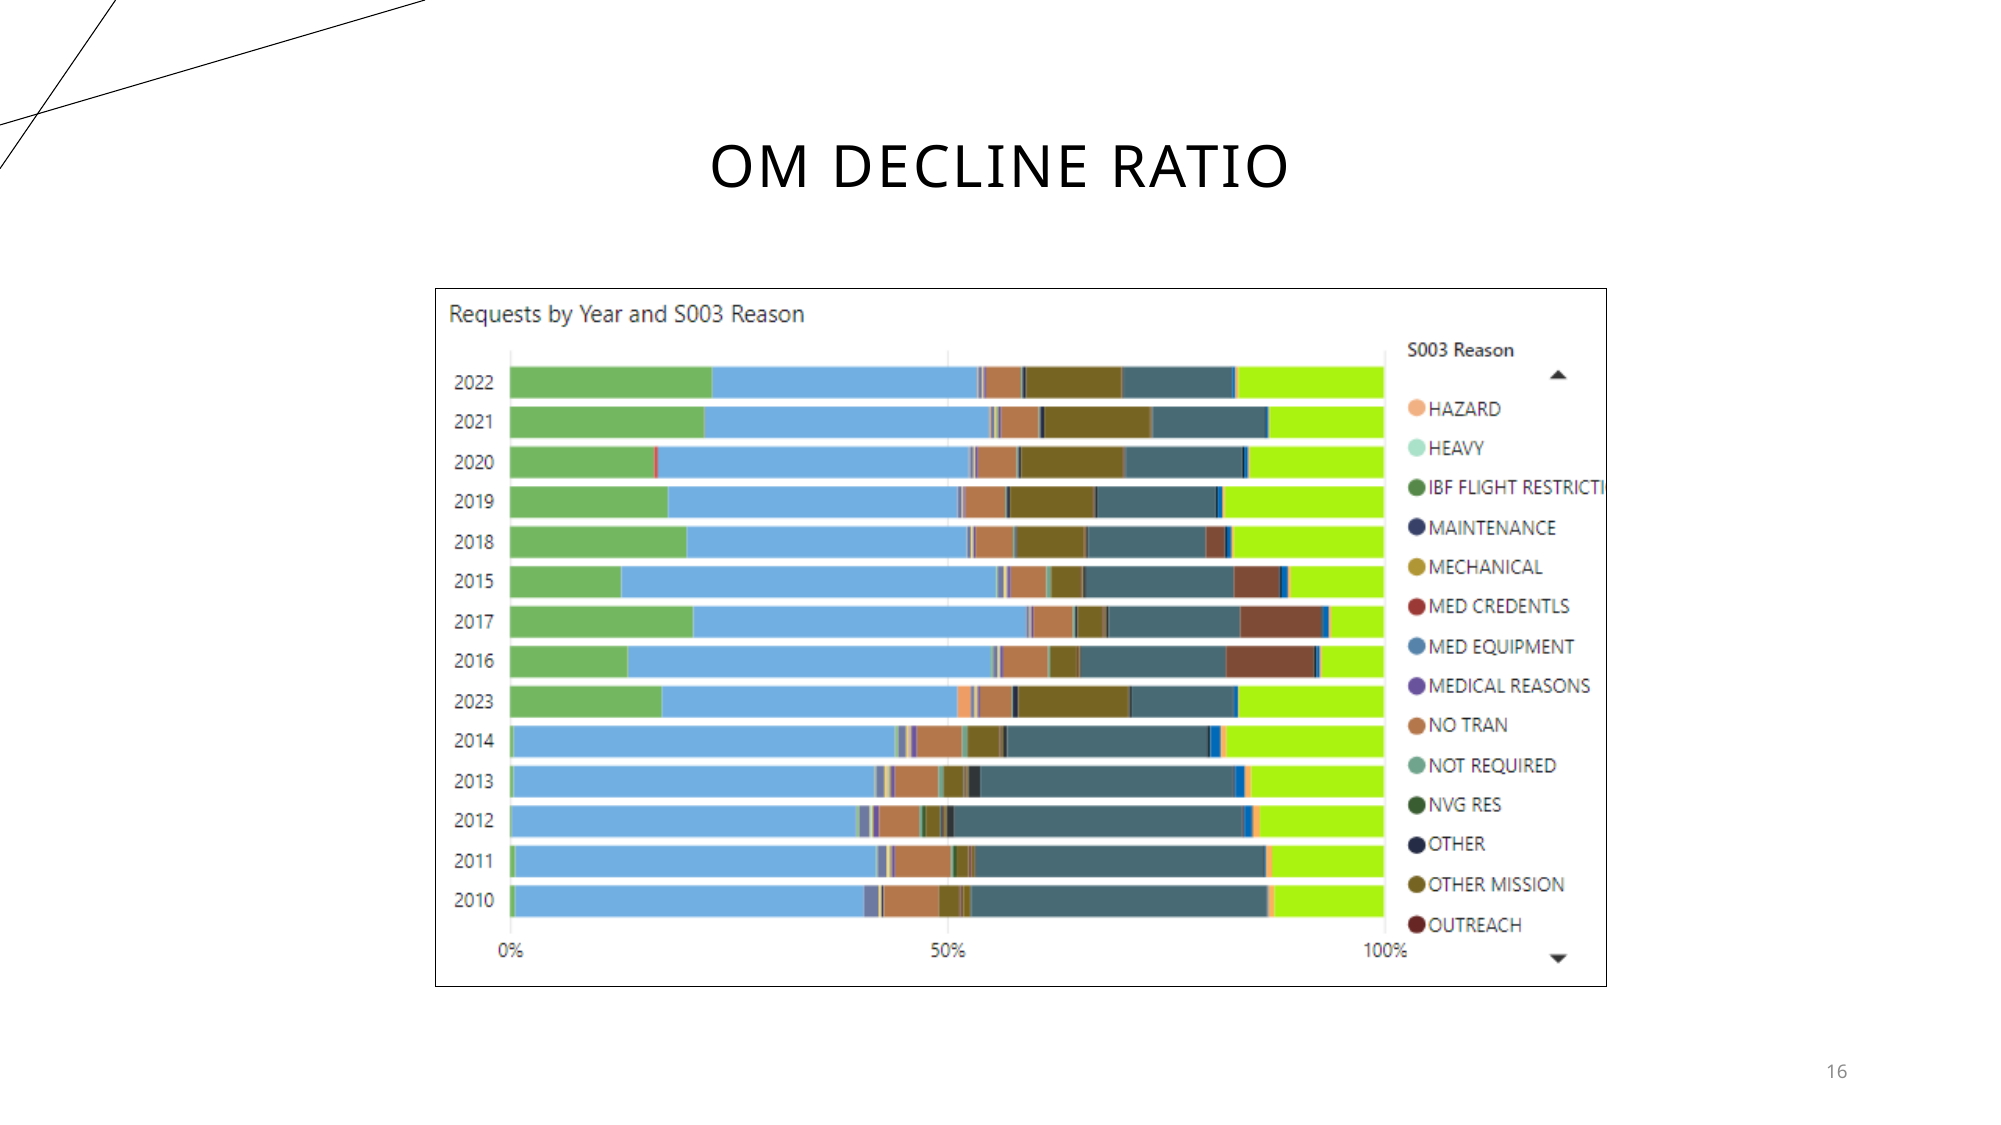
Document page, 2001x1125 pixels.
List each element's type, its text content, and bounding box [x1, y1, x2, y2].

slide_number 16 [1412, 1042, 1863, 1103]
title OM Decline Ratio [137, 59, 1863, 278]
picture [435, 288, 1607, 987]
